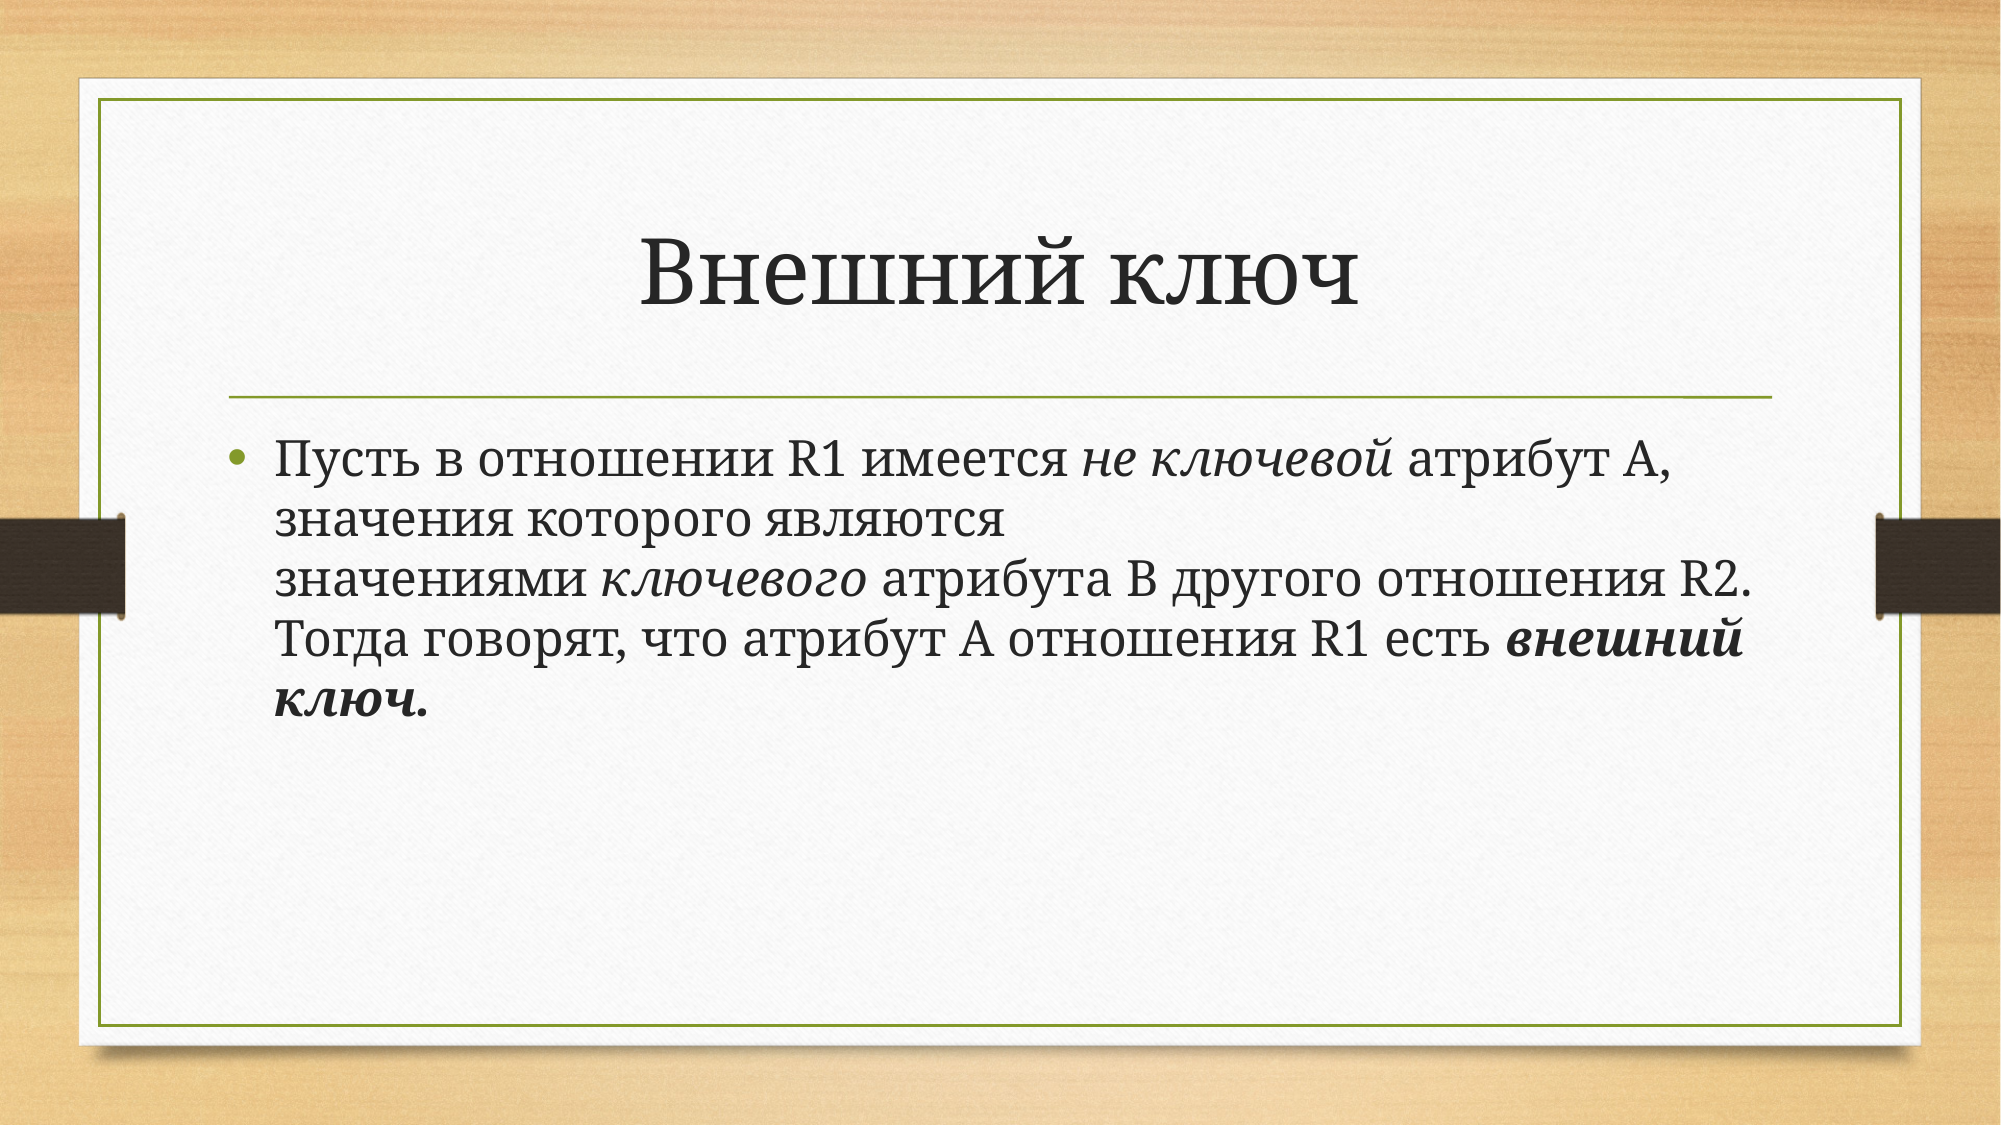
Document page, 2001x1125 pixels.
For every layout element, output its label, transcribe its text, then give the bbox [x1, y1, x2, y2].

text_box Пусть в отношении R1 имеется не ключевой атрибут А, значения которого являются значениями ключевого атрибута В другого отношения R2. Тогда говорят, что атрибут А отношения R1 есть внешний ключ. [212, 419, 1788, 964]
title Внешний ключ [212, 161, 1788, 375]
picture [0, 0, 2001, 1125]
